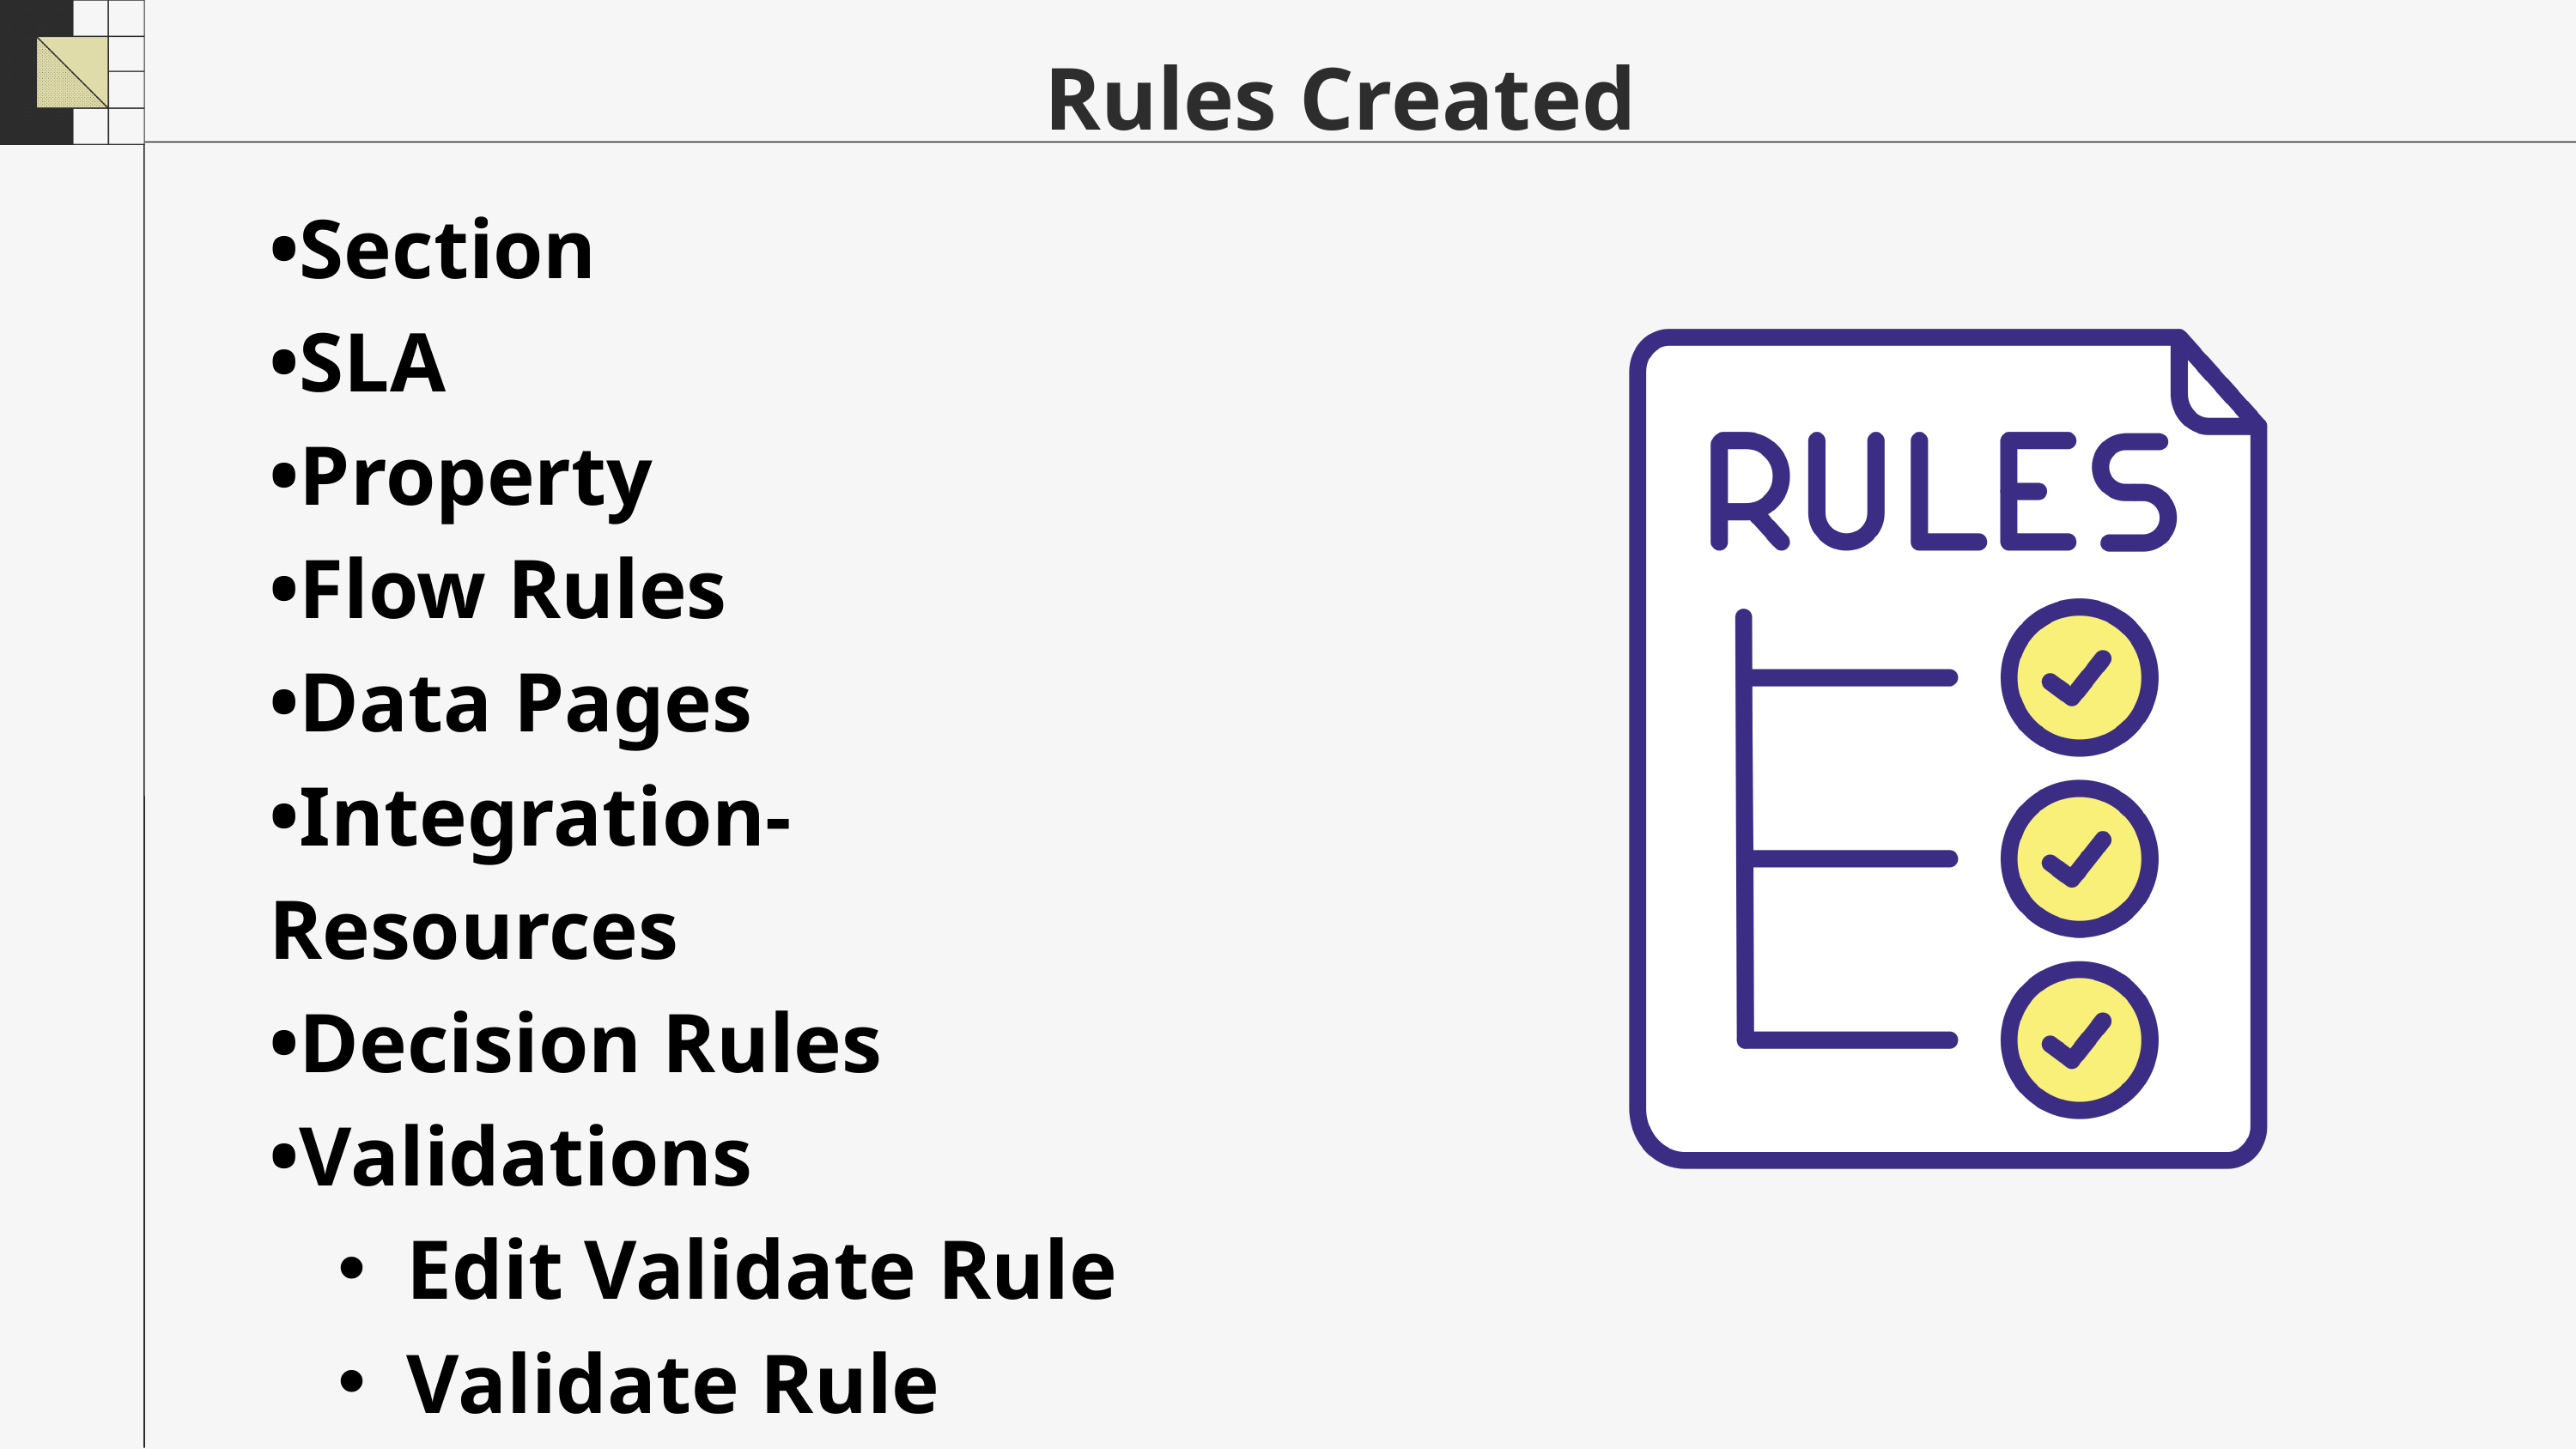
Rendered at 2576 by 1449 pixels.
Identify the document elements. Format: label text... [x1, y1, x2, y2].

text_box [1629, 328, 2268, 1169]
text_box Rules Created [1044, 27, 1675, 148]
text_box •Section •SLA •Property •Flow Rules •Data Pages •Integration-Resources •Decision Rules •Validations Edit Validate Rule Validate Rule [269, 181, 1187, 1429]
text_box [0, 0, 145, 145]
